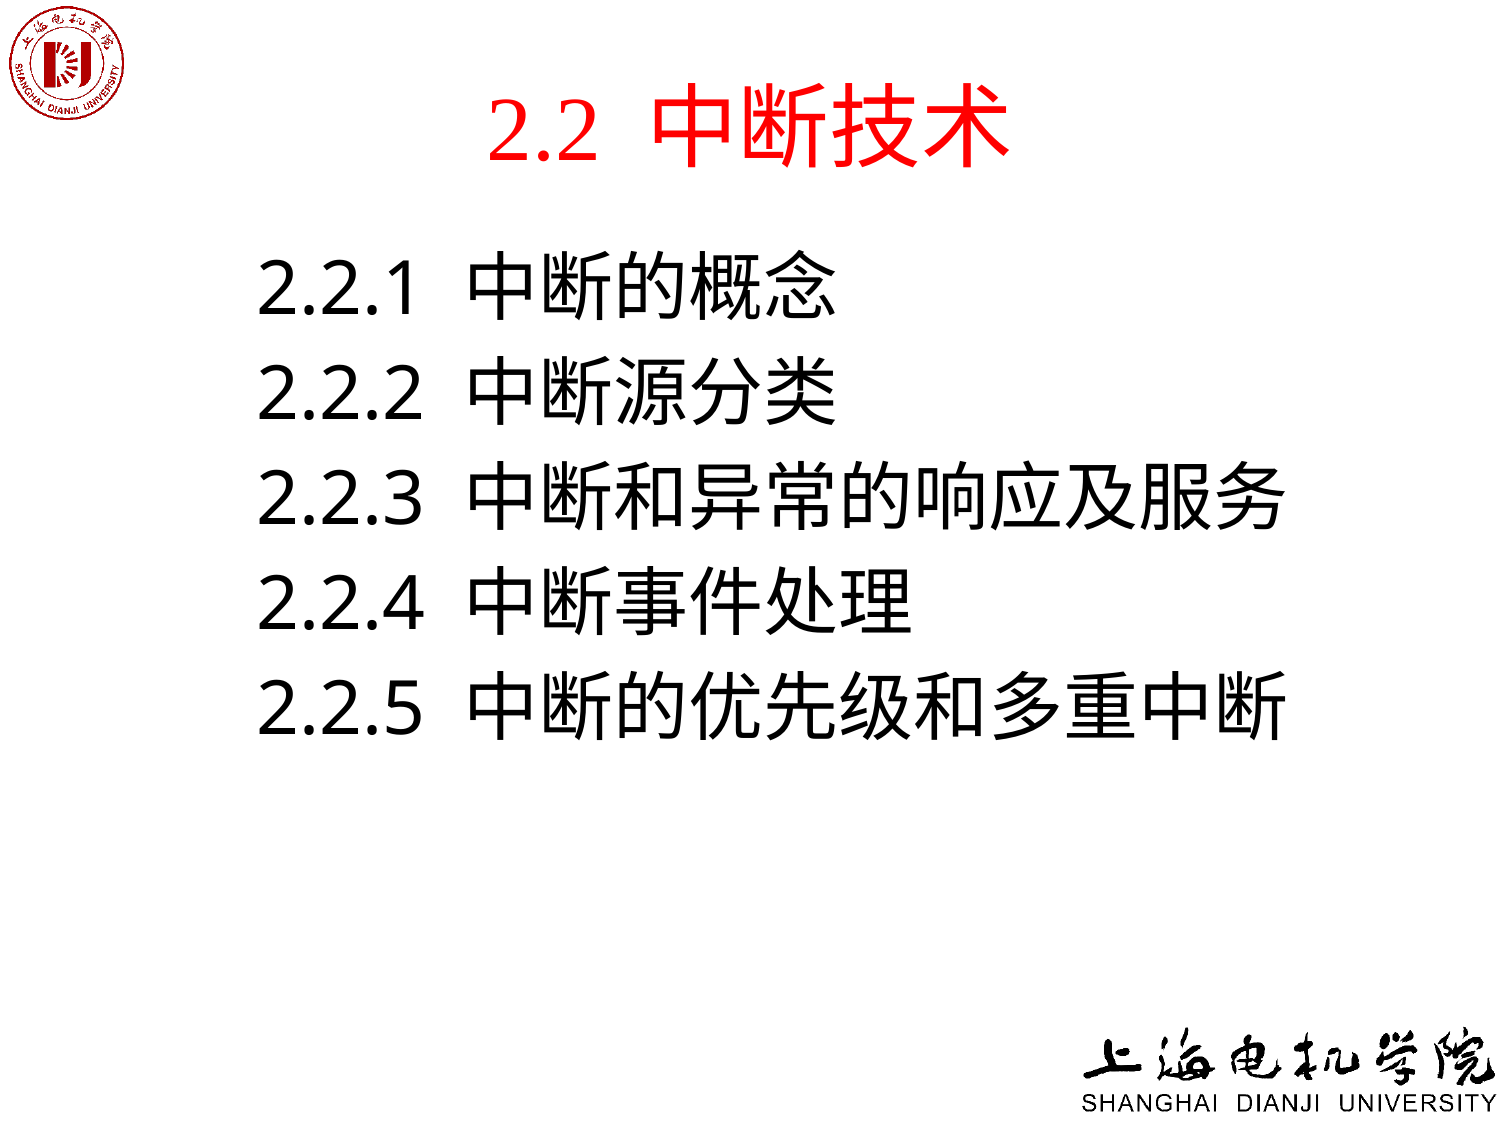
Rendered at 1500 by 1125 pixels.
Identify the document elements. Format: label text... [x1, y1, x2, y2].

list 2.2.1 中断的概念 2.2.2 中断源分类 2.2.3 中断和异常的响应及服务 2.2.4 中断事件处理 2.2.5 中断的优先级和多重中断 [242, 231, 1355, 755]
picture [1079, 1023, 1500, 1114]
picture [9, 6, 124, 120]
title 2.2 中断技术 [112, 61, 1388, 172]
